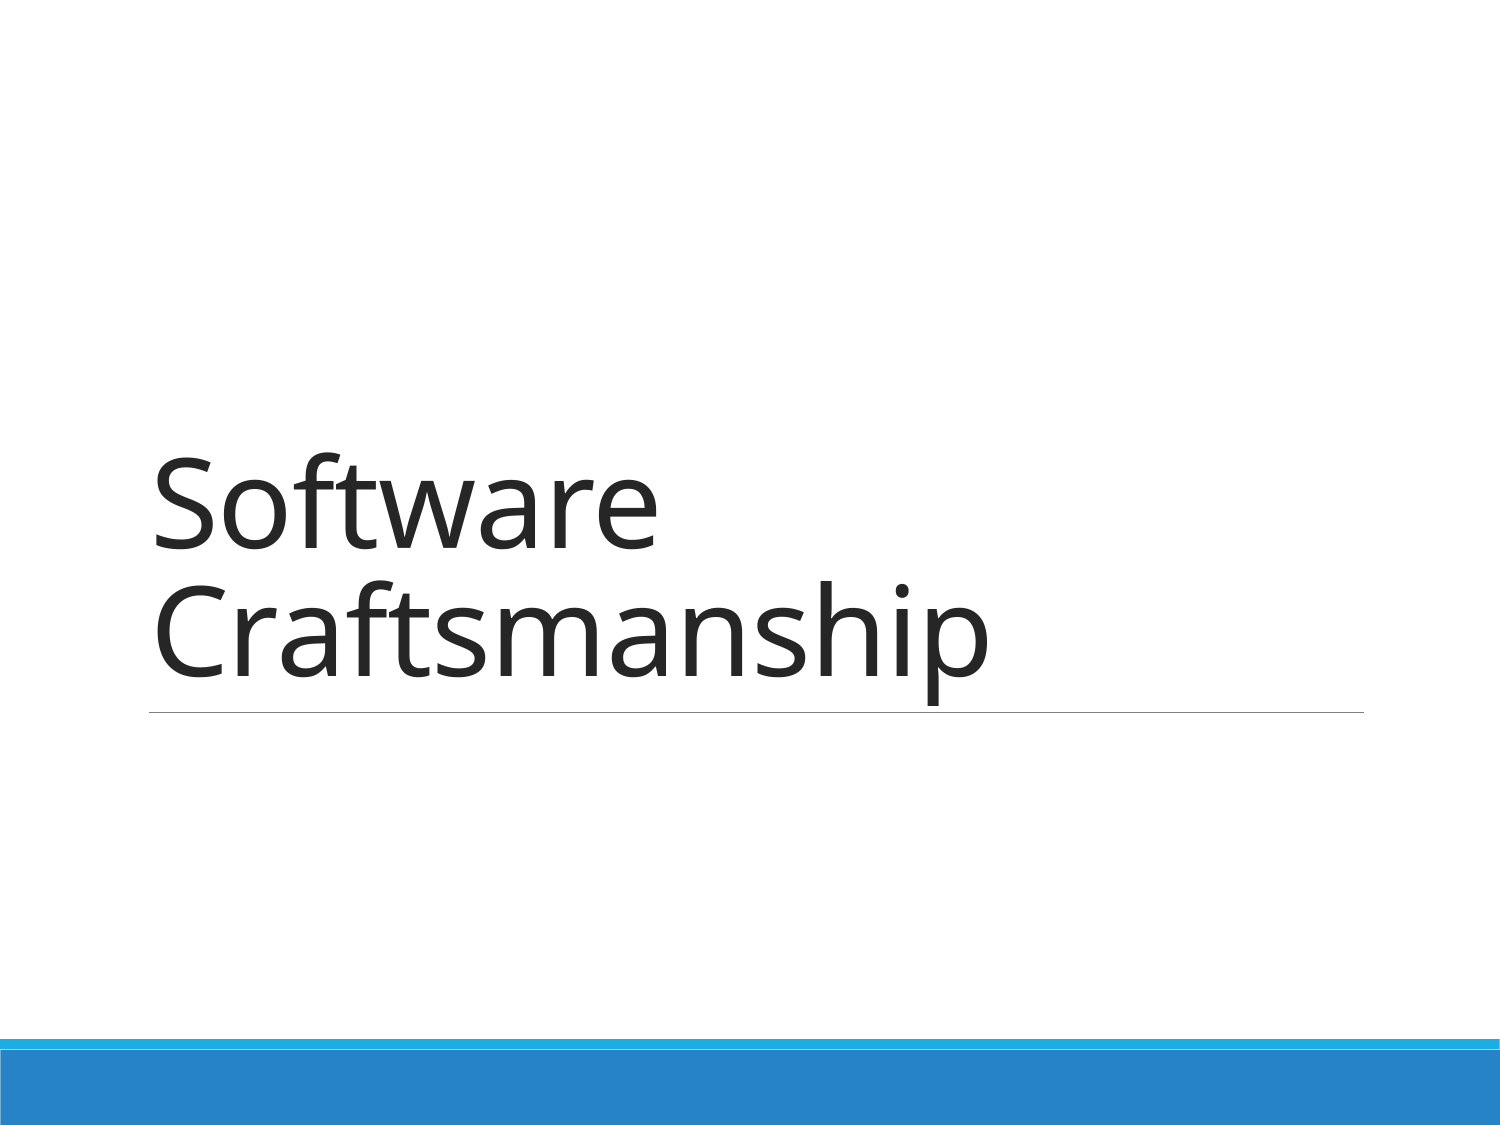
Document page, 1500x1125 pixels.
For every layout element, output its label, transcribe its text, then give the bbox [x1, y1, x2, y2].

title Software Craftsmanship [135, 124, 1373, 710]
